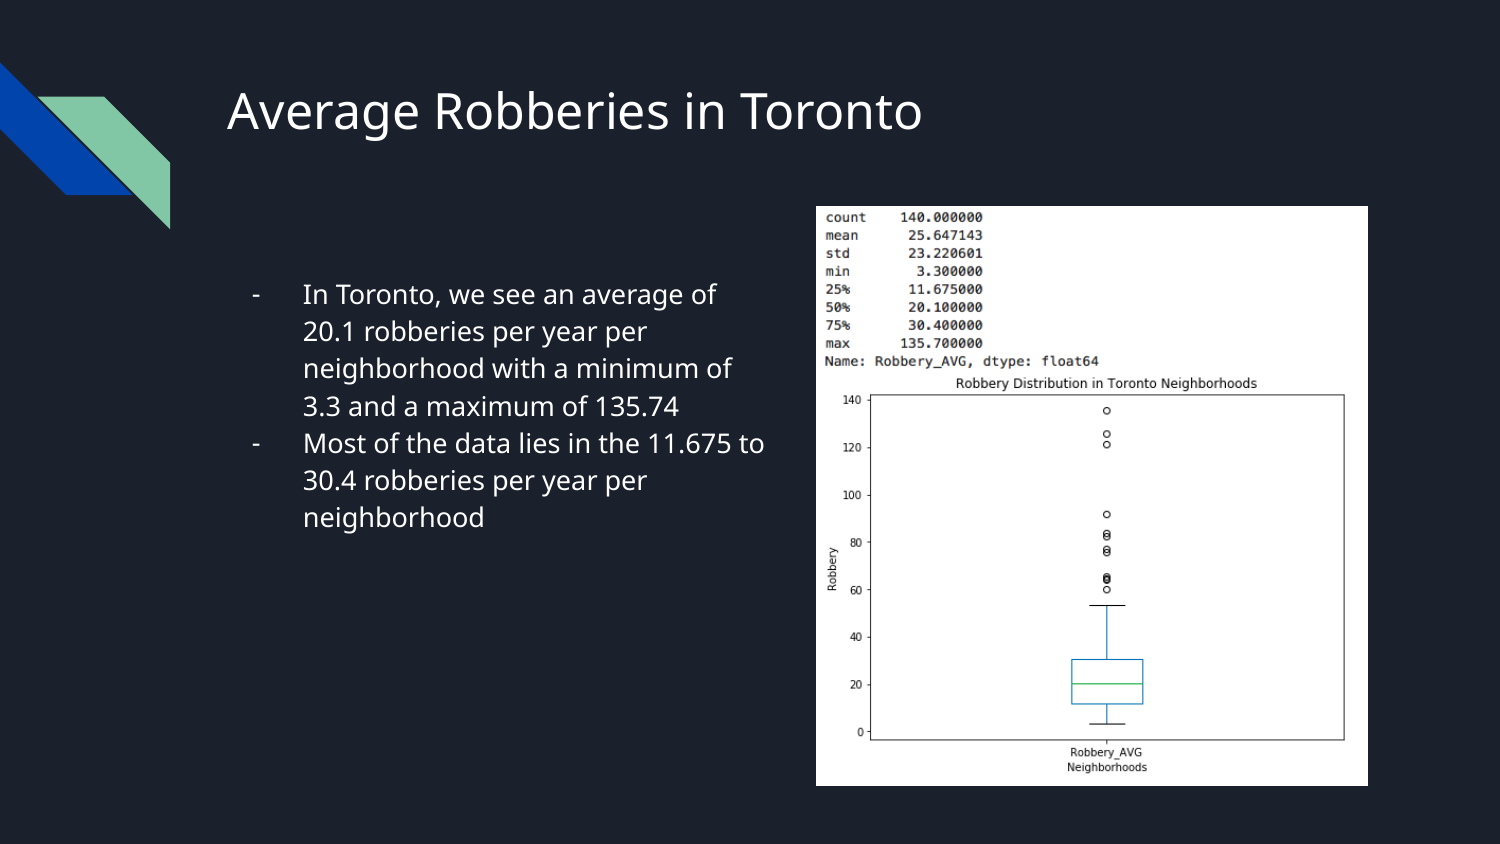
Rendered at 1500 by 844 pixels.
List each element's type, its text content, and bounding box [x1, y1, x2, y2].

list In Toronto, we see an average of 20.1 robberies per year per neighborhood with a minimum of 3.3 and a maximum of 135.74 Most of the data lies in the 11.675 to 30.4 robberies per year per neighborhood [212, 257, 792, 735]
picture [816, 206, 1368, 786]
title Average Robberies in Toronto [212, 64, 1368, 215]
